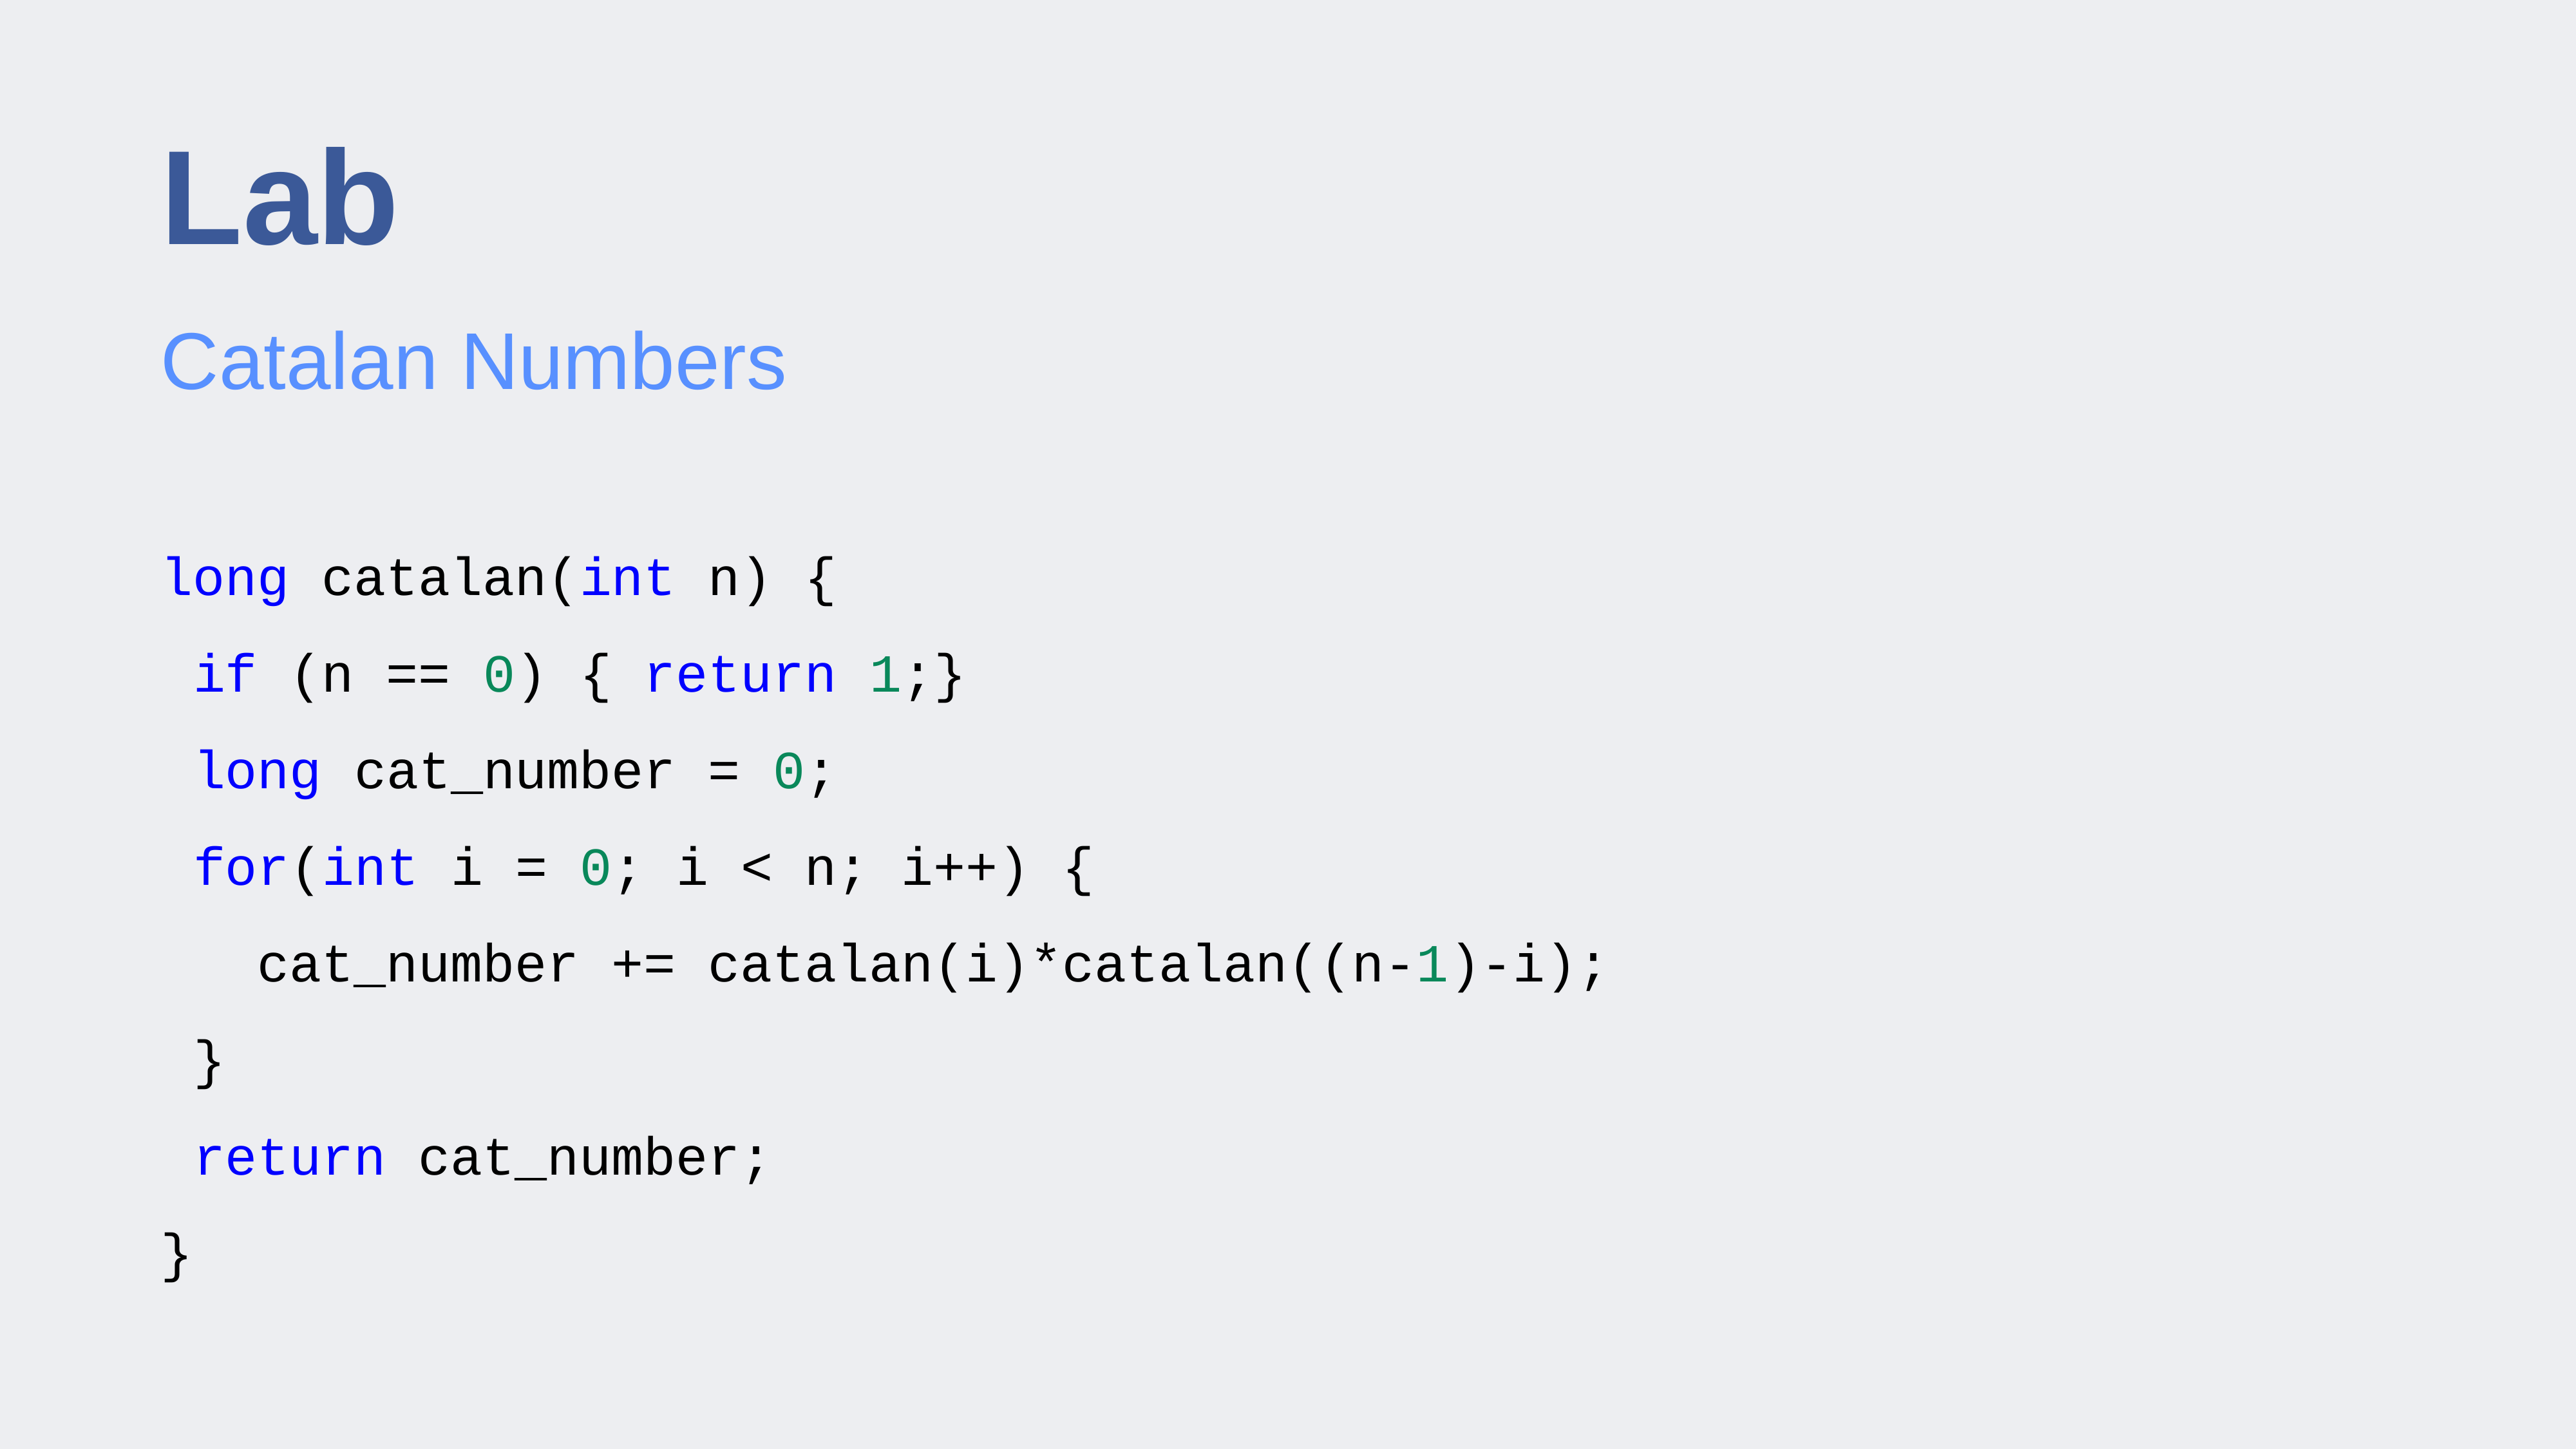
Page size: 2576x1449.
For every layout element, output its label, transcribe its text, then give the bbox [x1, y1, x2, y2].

title Lab [160, 109, 2415, 305]
list Catalan Numbers [160, 308, 2415, 427]
list long catalan(int n) { if (n == 0) { return 1;} long cat_number = 0; for(int i = 0; i < n; i++) { cat_number += catalan(i)*catalan((n-1)-i); } return cat_number; } [160, 509, 2415, 1378]
